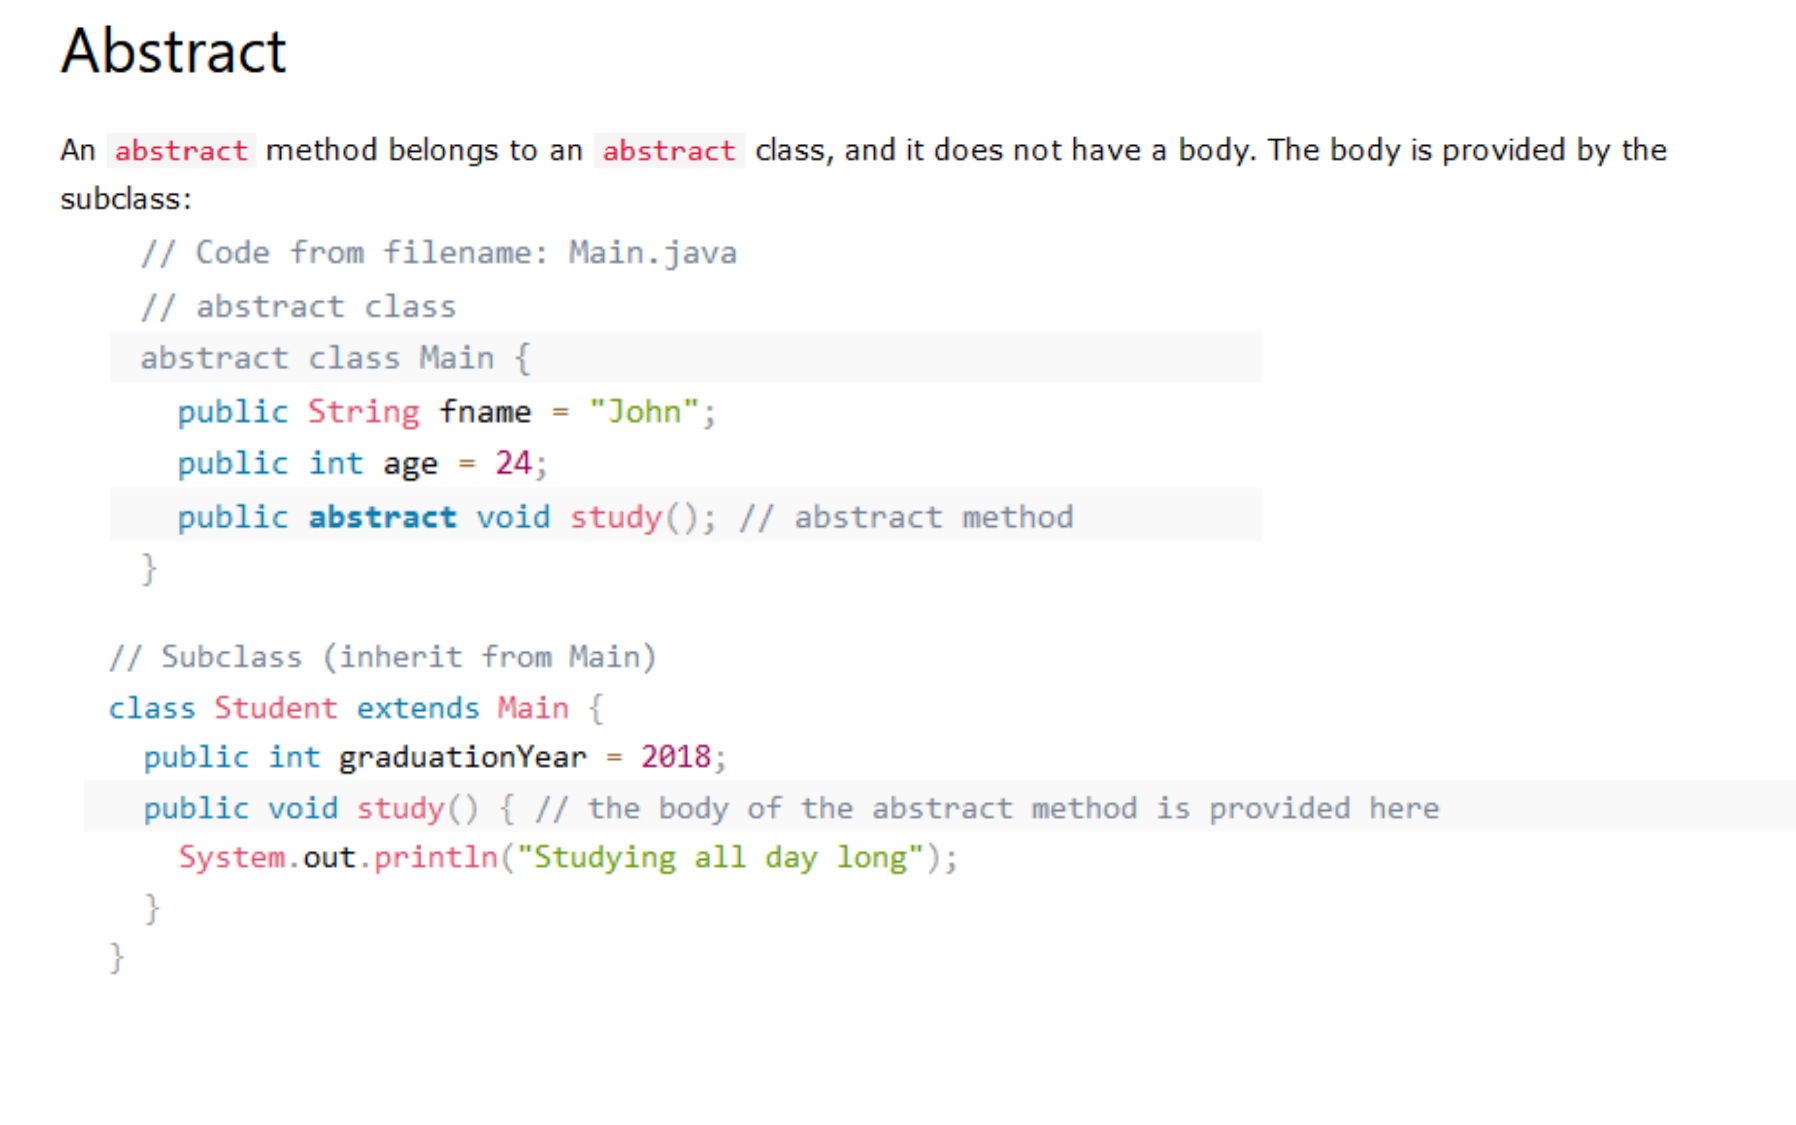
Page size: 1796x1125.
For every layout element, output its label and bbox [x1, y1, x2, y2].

picture [47, 24, 1796, 988]
